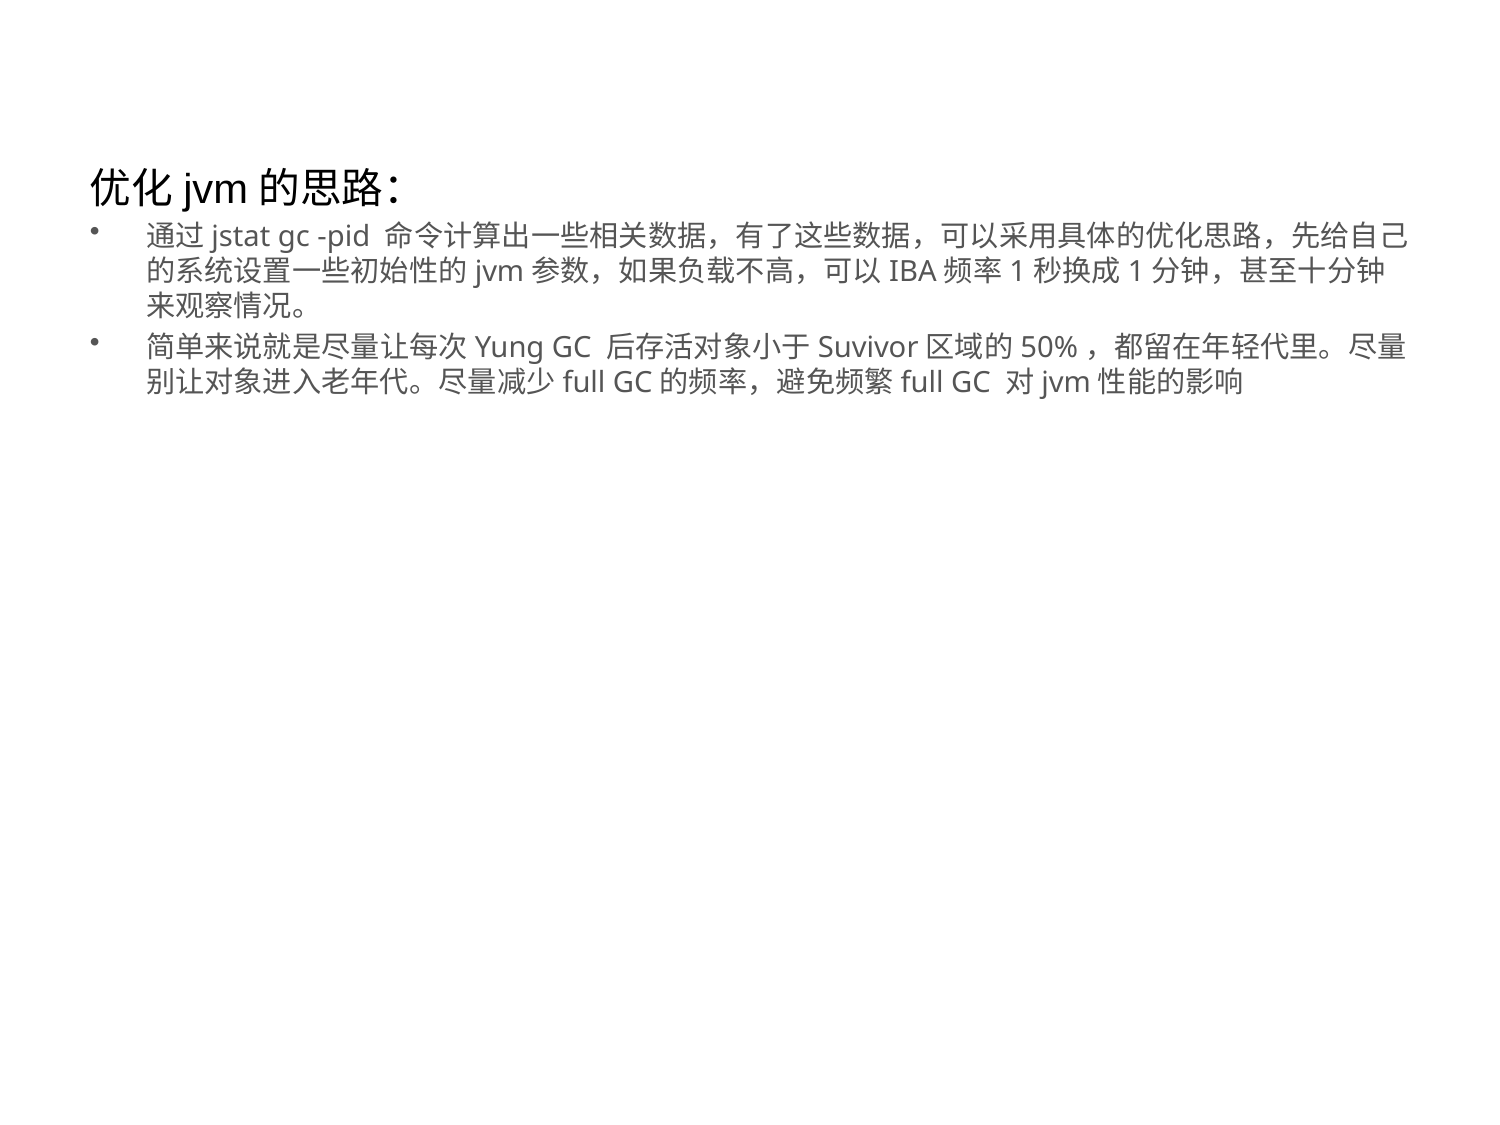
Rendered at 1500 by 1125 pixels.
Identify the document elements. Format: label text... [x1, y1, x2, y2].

list 优化jvm的思路： 通过jstat gc -pid 命令计算出一些相关数据，有了这些数据，可以采用具体的优化思路，先给自己的系统设置一些初始性的jvm参数，如果负载不高，可以IBA频率1秒换成1分钟，甚至十分钟来观察情况。 简单来说就是尽量让每次Yung GC 后存活对象小于Suvivor区域的50%，都留在年轻代里。尽量别让对象进入老年代。尽量减少full GC的频率，避免频繁full GC 对jvm性能的影响 [75, 154, 1425, 1007]
